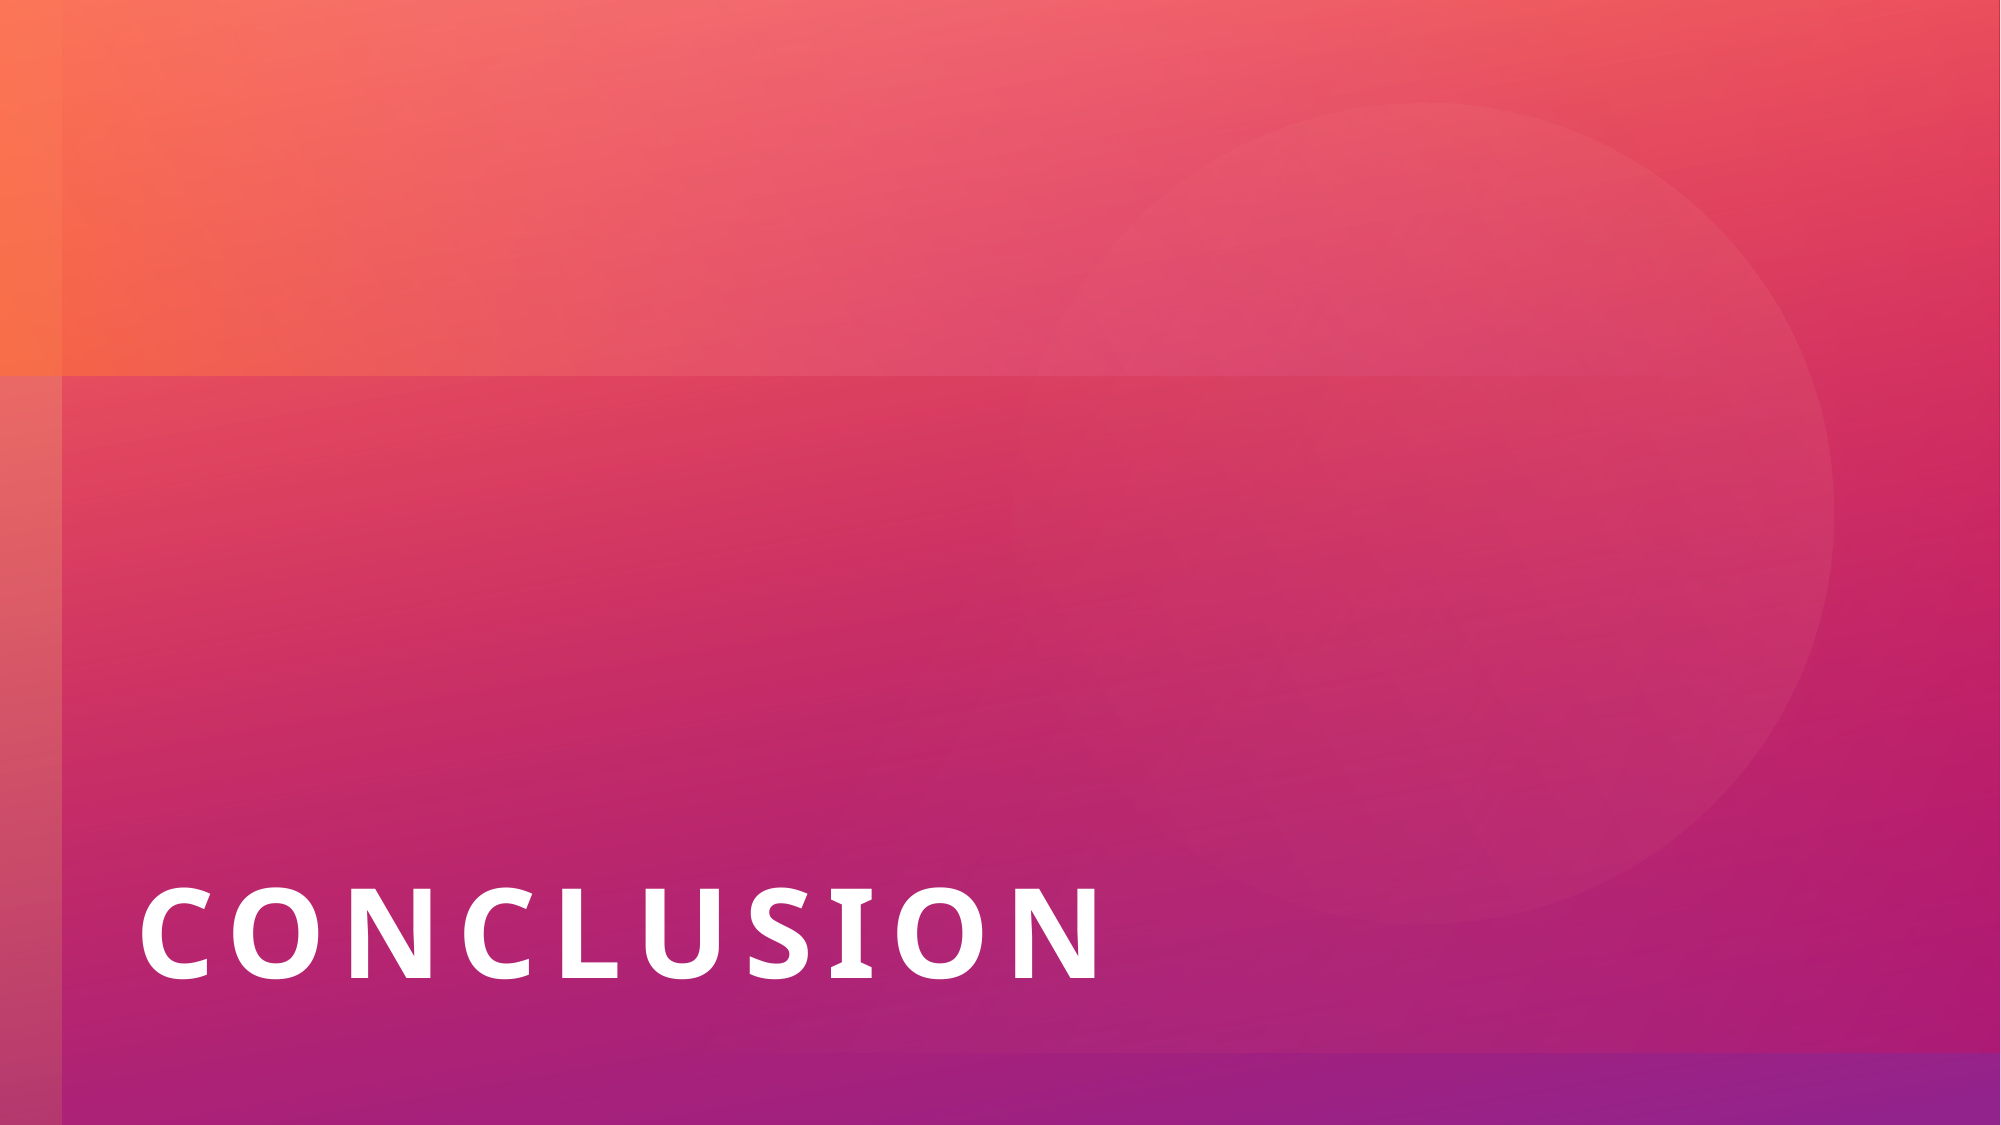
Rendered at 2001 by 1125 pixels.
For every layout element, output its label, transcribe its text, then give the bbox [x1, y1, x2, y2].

title Conclusion [120, 426, 1586, 1011]
